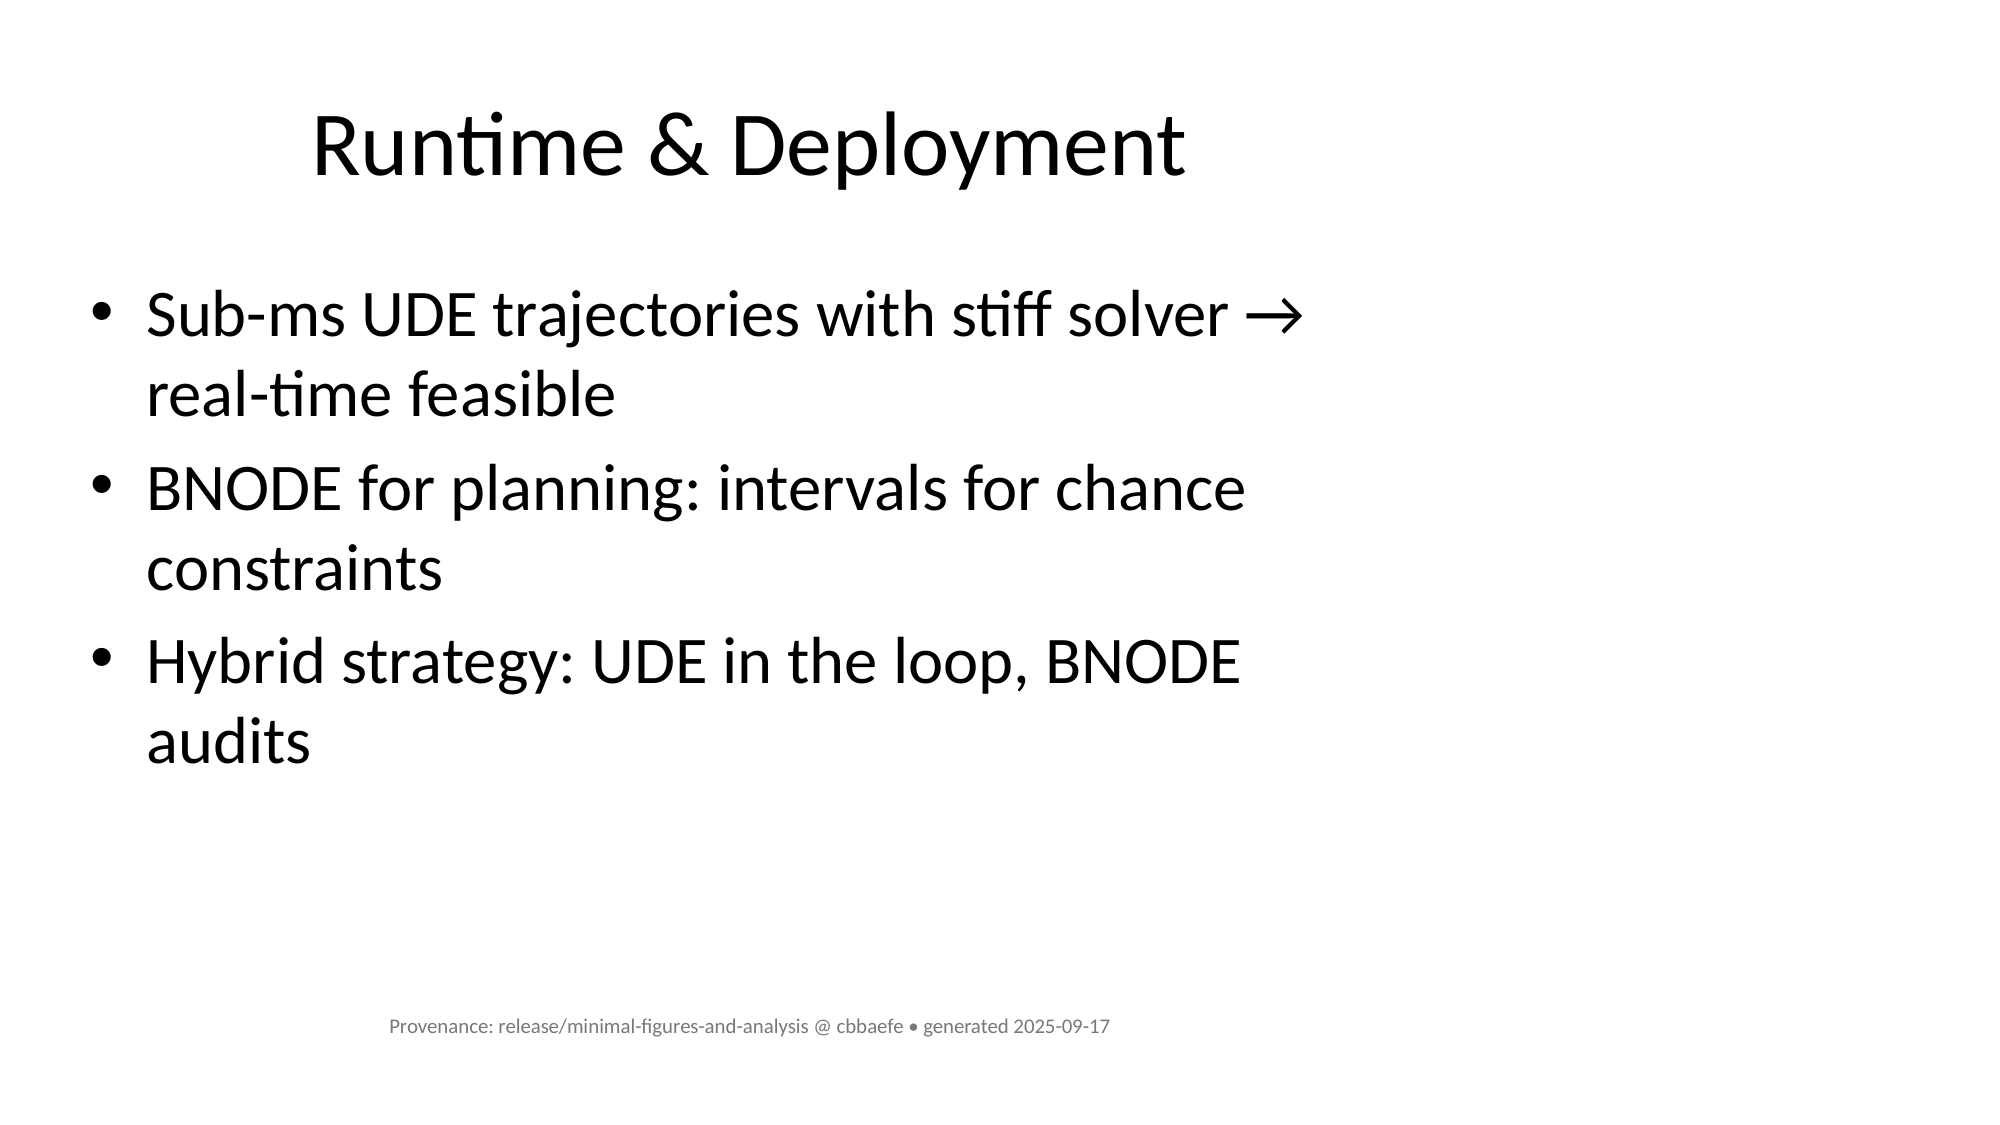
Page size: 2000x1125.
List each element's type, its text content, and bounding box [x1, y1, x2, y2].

text_box Provenance: release/minimal-figures-and-analysis @ cbbaefe • generated 2025-09-17 [374, 1005, 1126, 1045]
title Runtime & Deployment [75, 45, 1425, 233]
list Sub-ms UDE trajectories with stiff solver → real-time feasible BNODE for planning: intervals for chance constraints Hybrid strategy: UDE in the loop, BNODE audits [75, 262, 1425, 1005]
